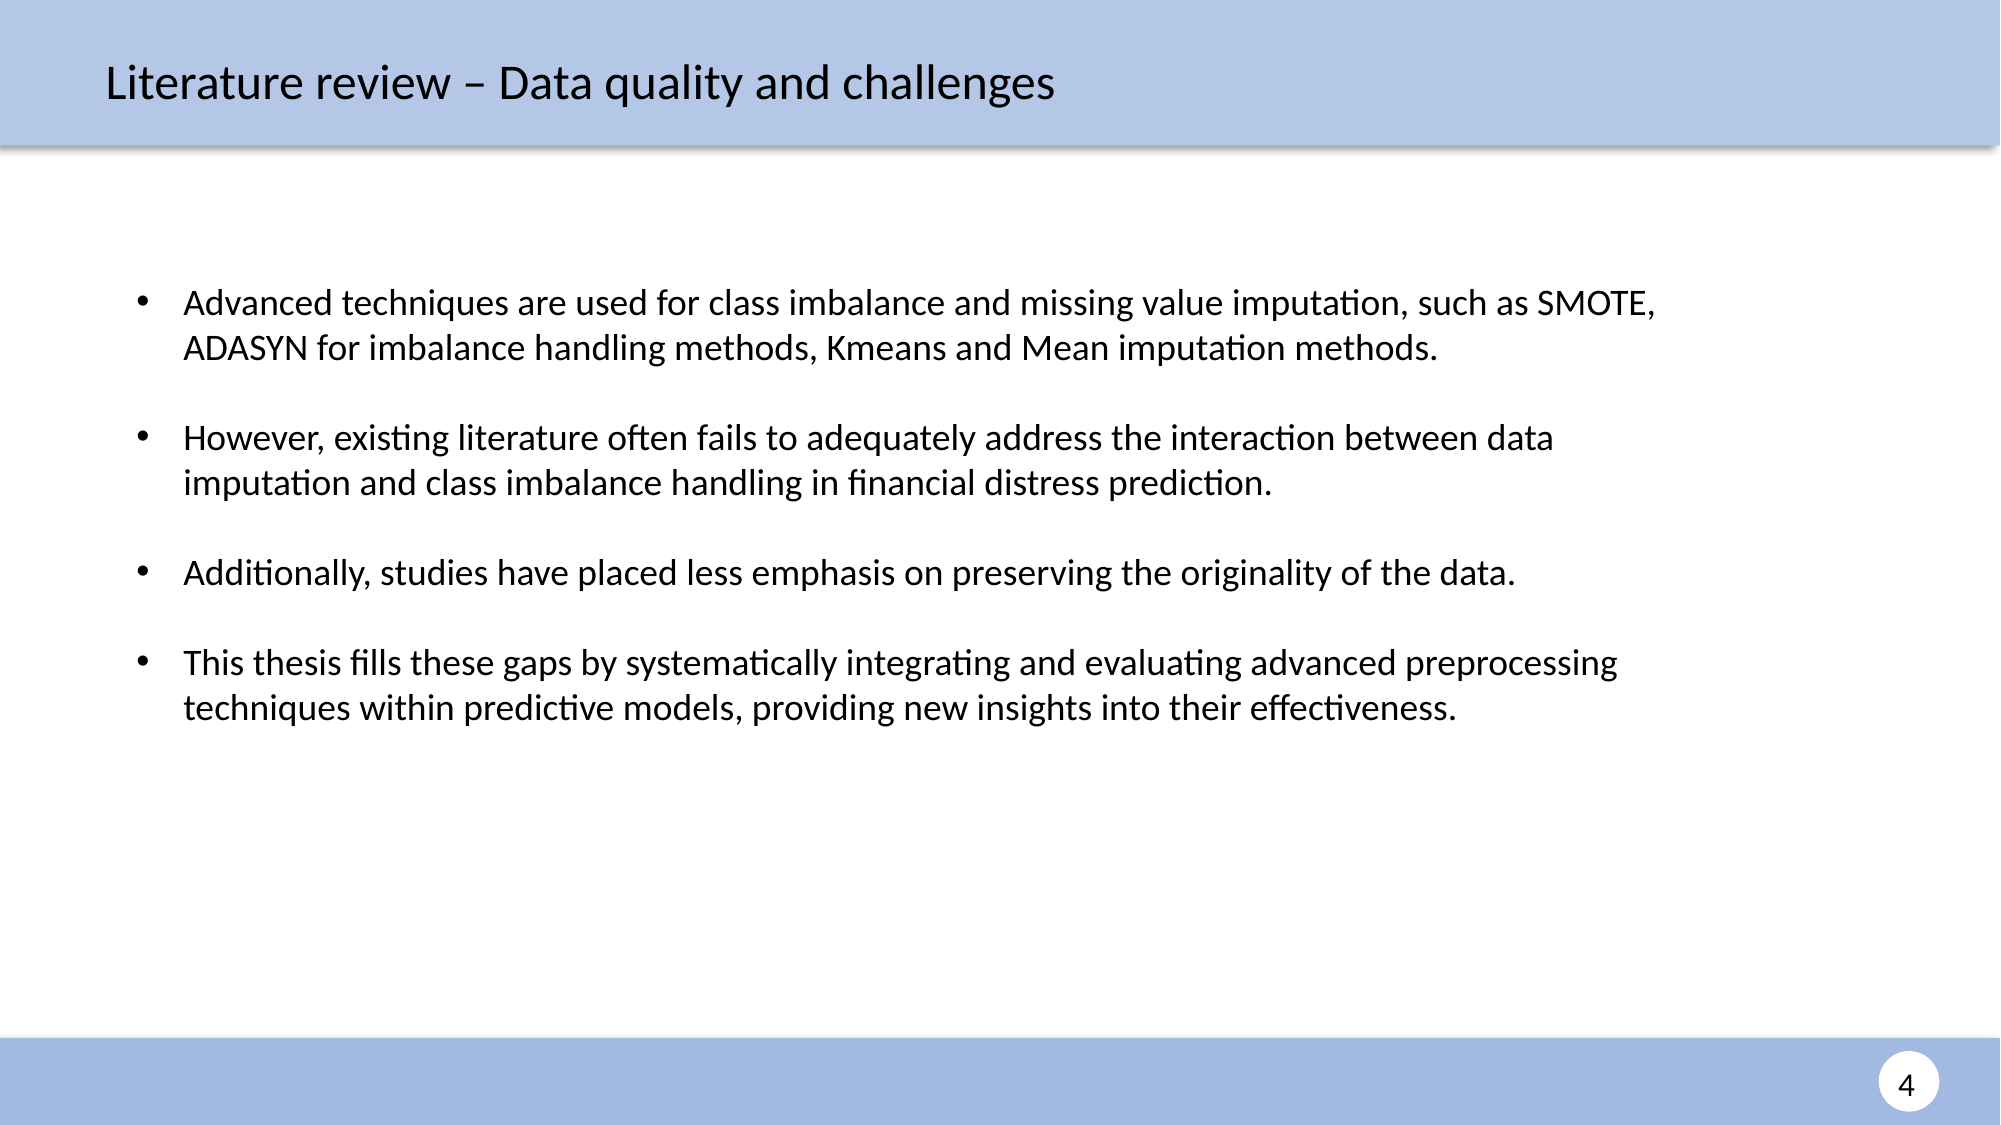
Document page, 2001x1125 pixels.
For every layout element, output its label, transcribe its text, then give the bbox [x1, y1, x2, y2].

text_box [0, 1037, 2000, 1125]
text_box Advanced techniques are used for class imbalance and missing value imputation, such as SMOTE, ADASYN for imbalance handling methods, Kmeans and Mean imputation methods. However, existing literature often fails to adequately address the interaction between data imputation and class imbalance handling in financial distress prediction. Additionally, studies have placed less emphasis on preserving the originality of the data. This thesis fills these gaps by systematically integrating and evaluating advanced preprocessing techniques within predictive models, providing new insights into their effectiveness. [121, 270, 1740, 735]
text_box [1877, 1064, 1883, 1099]
text_box [1890, 1050, 1941, 1113]
text_box [0, 0, 2000, 146]
text_box 4 [1883, 1056, 1919, 1111]
text_box Literature review – Data quality and challenges [90, 42, 1377, 118]
